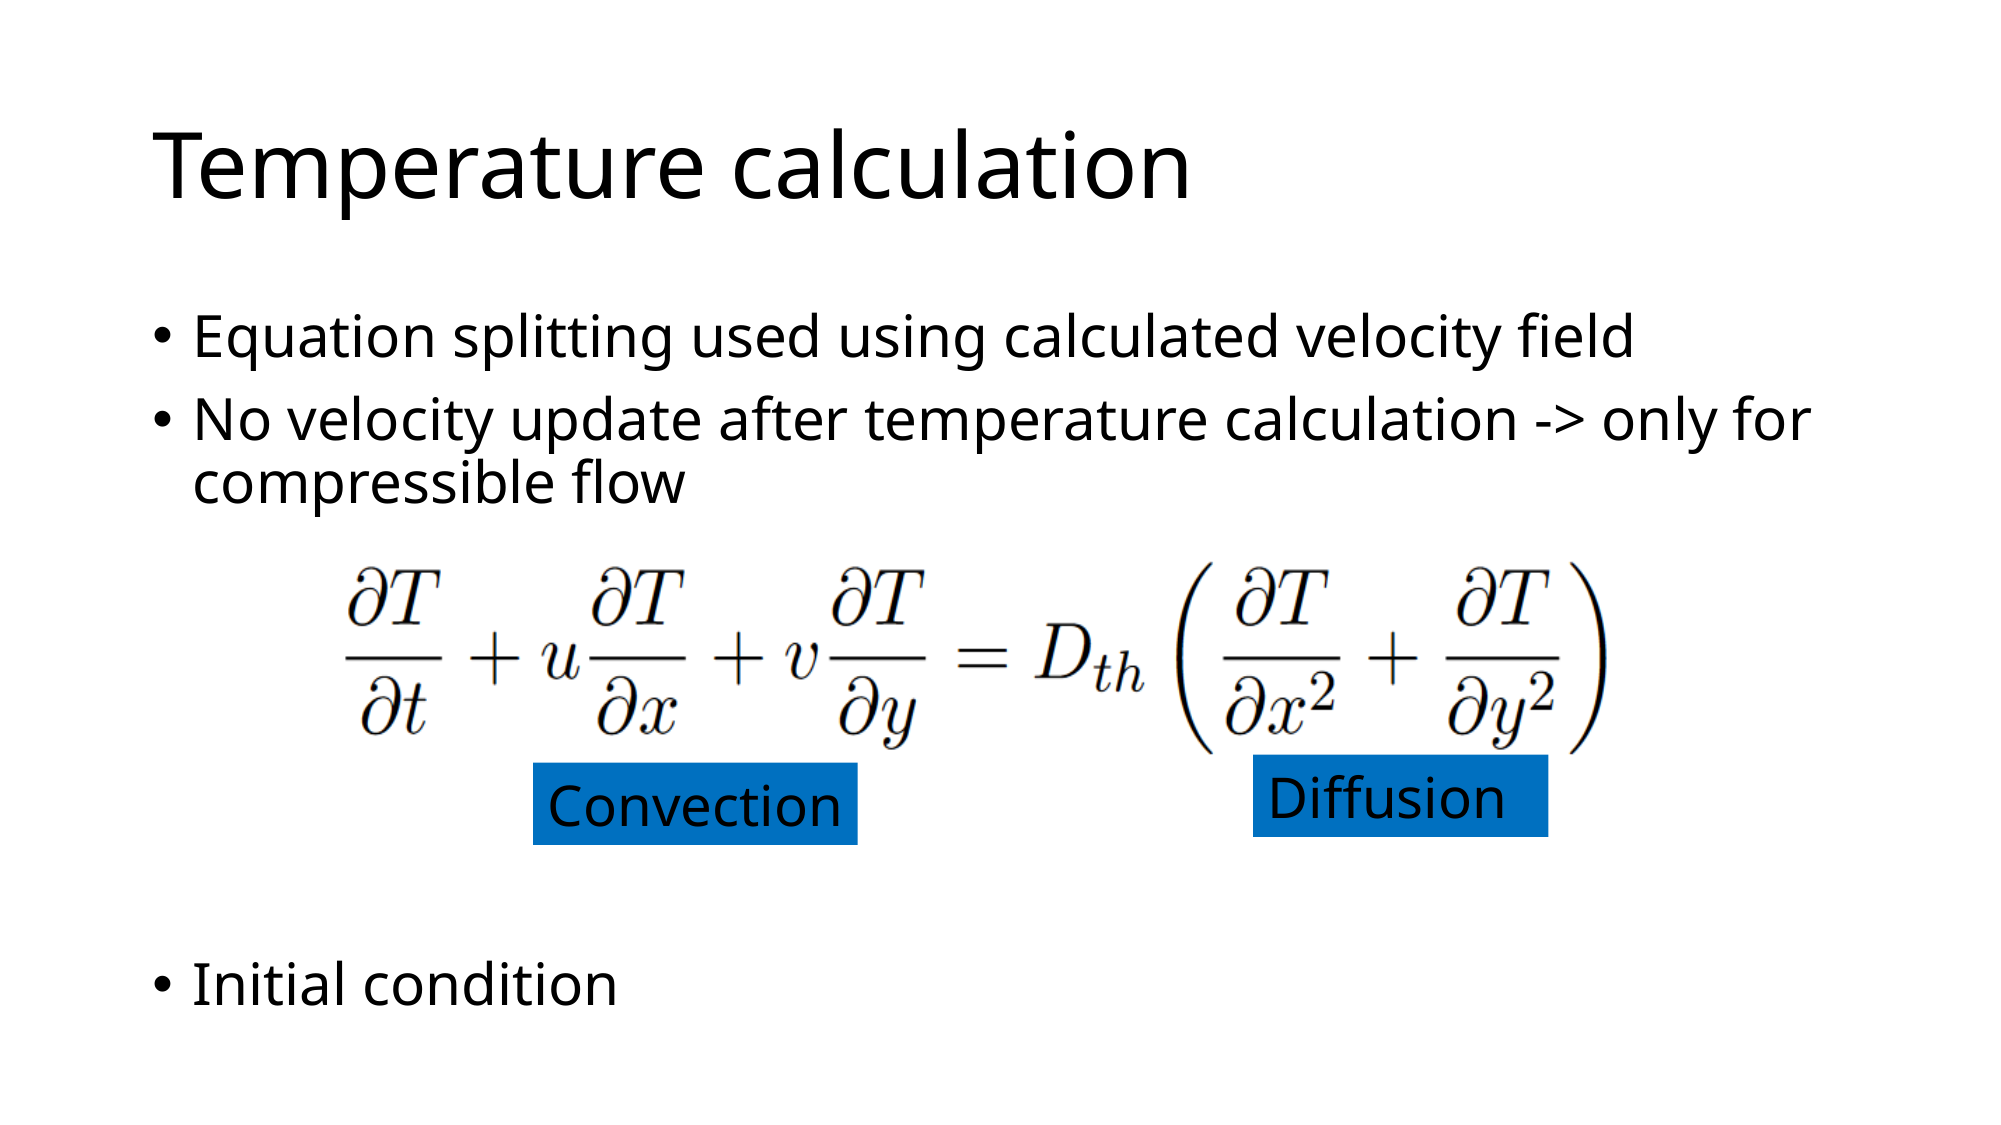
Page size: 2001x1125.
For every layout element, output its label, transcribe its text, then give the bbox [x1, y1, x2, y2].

picture [291, 550, 1674, 762]
title Temperature calculation [137, 59, 1863, 278]
text_box Convection [533, 762, 858, 845]
text_box Diffusion [1253, 762, 1549, 837]
